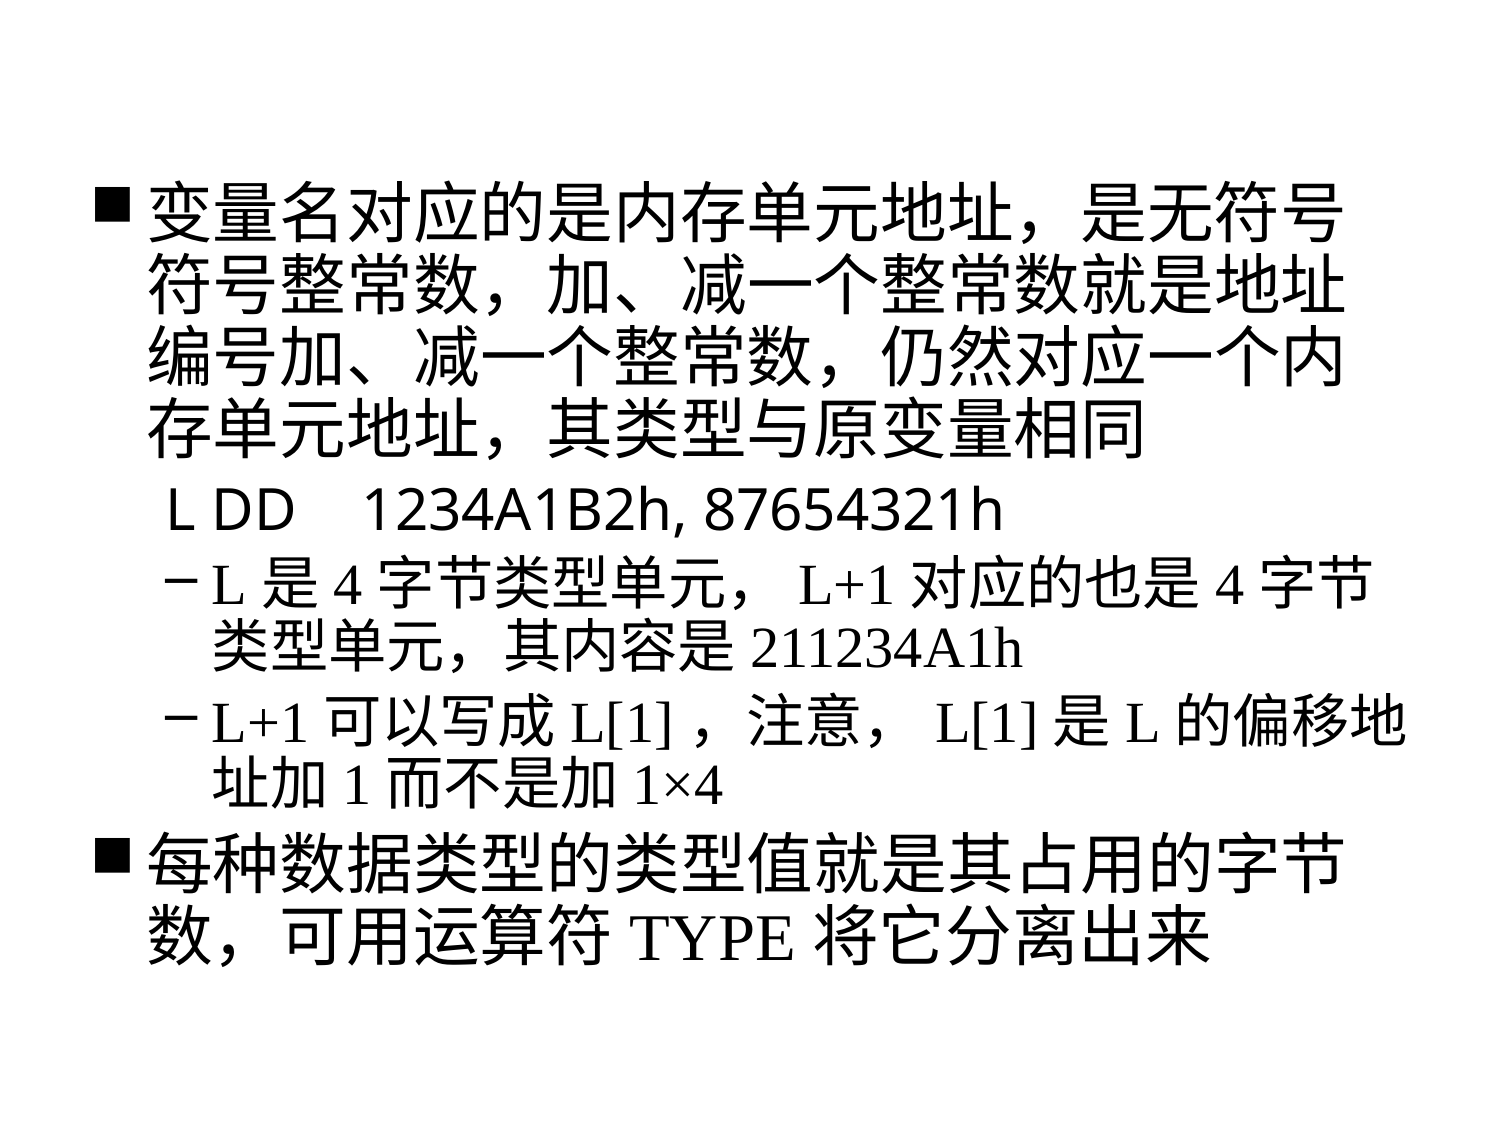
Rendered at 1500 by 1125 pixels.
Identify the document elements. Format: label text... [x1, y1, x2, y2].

list 变量名对应的是内存单元地址，是无符号符号整常数，加、减一个整常数就是地址编号加、减一个整常数，仍然对应一个内存单元地址，其类型与原变量相同 L DD 1234A1B2h, 87654321h L是4字节类型单元，L+1对应的也是4字节类型单元，其内容是211234A1h L+1可以写成L[1]，注意，L[1]是L的偏移地址加1而不是加1×4 每种数据类型的类型值就是其占用的字节数，可用运算符TYPE将它分离出来 [74, 172, 1426, 1059]
